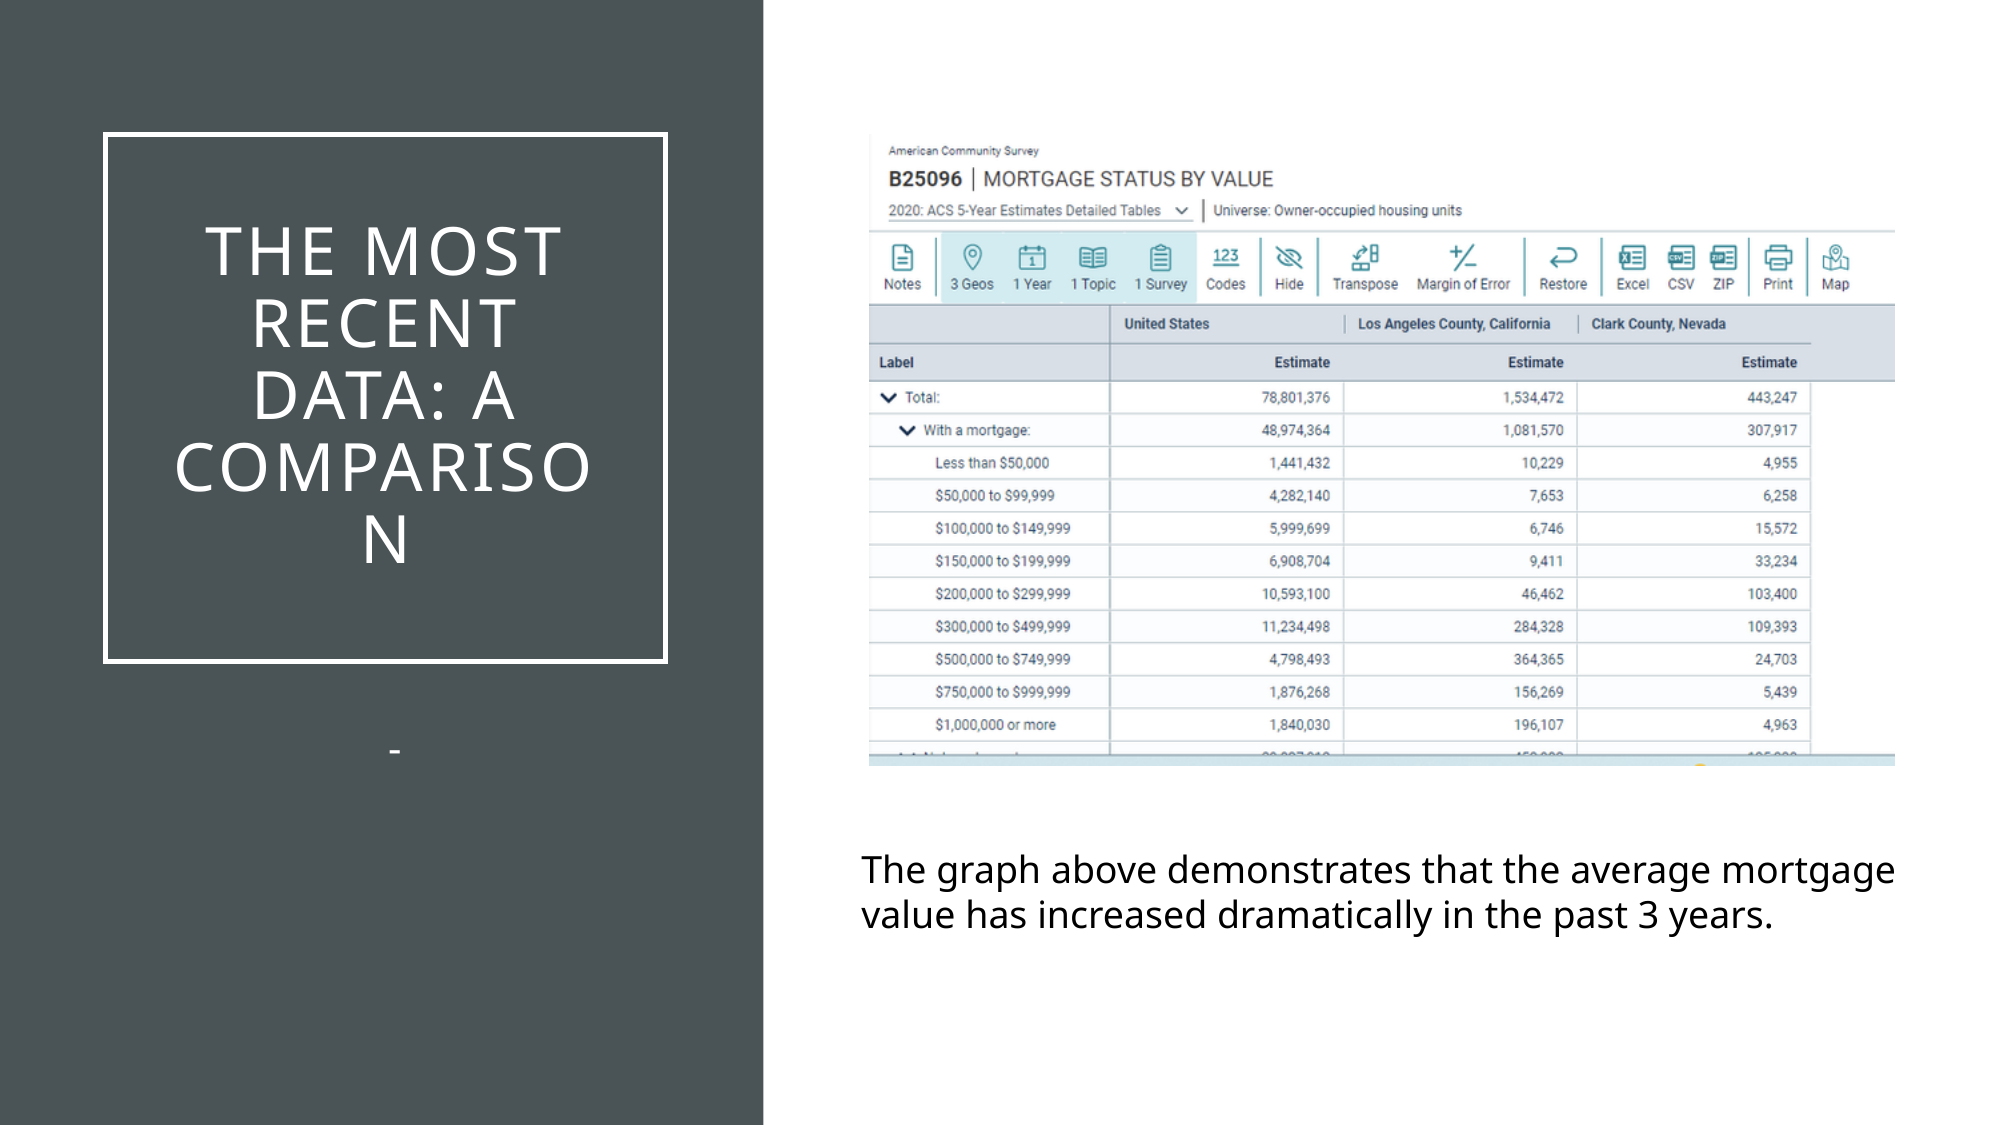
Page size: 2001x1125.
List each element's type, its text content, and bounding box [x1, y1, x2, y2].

picture [869, 134, 1895, 766]
text_box [764, 0, 2000, 1125]
text_box [0, 0, 764, 1125]
text_box The graph above demonstrates that the average mortgage value has increased dramatically in the past 3 years. [846, 838, 1978, 944]
title The most recent data: A comparison [103, 132, 668, 664]
list - [114, 713, 676, 918]
